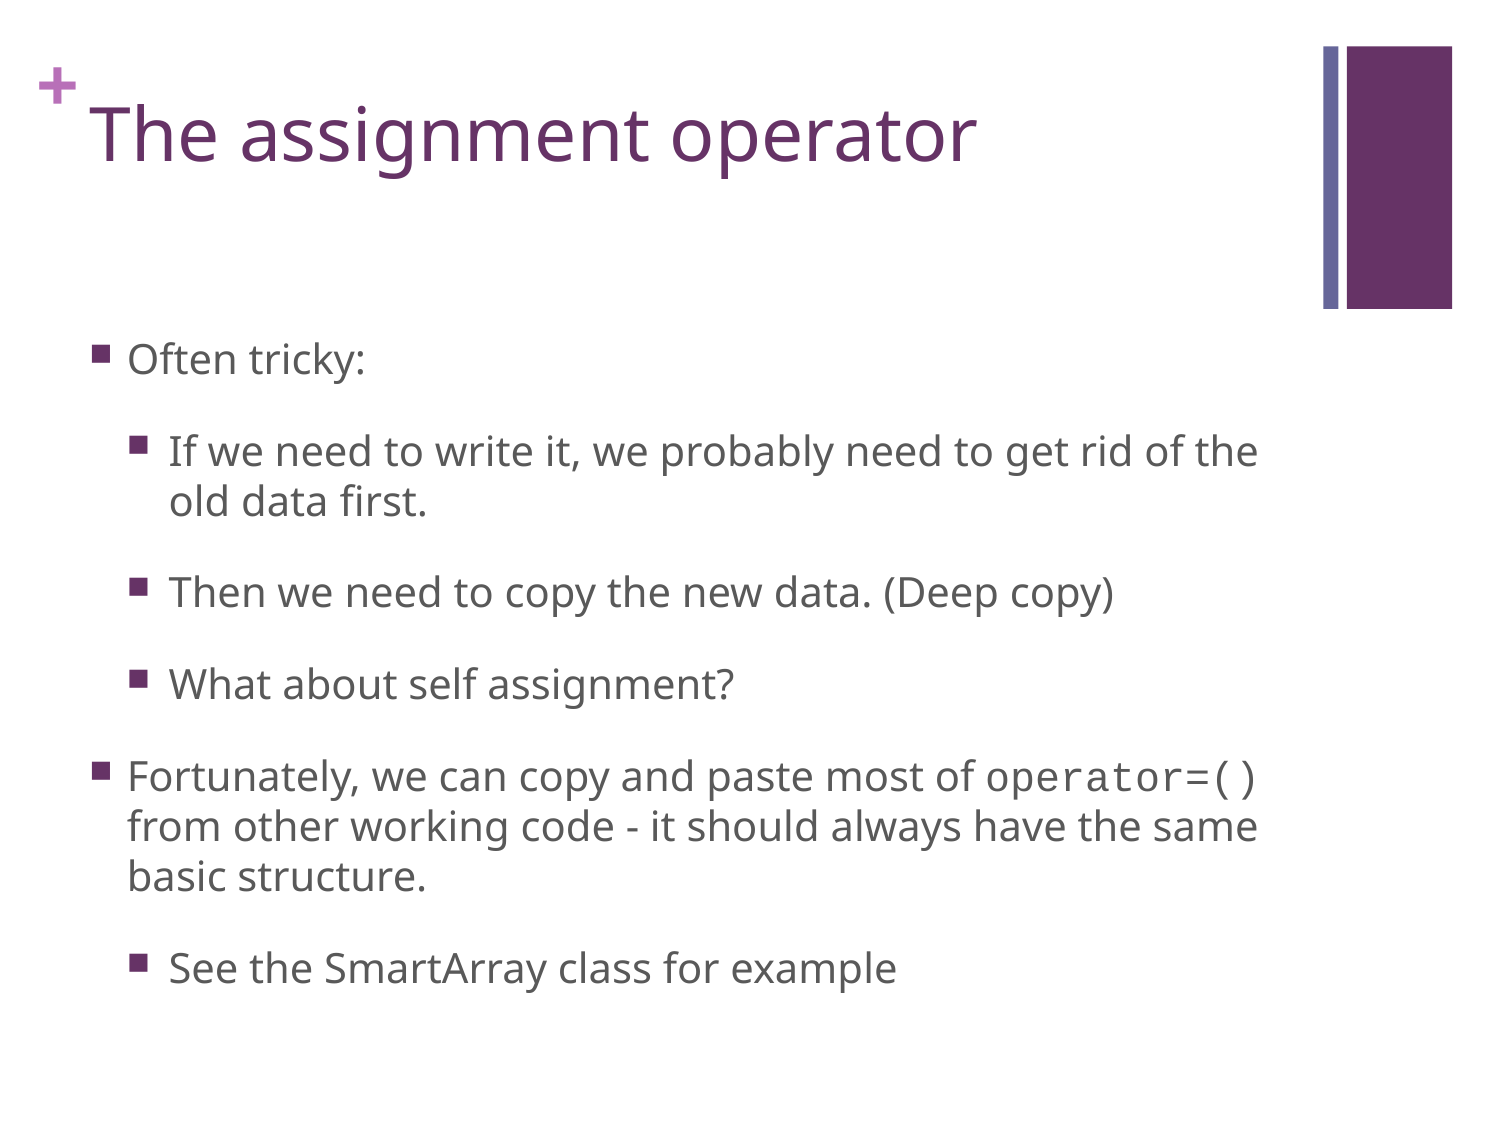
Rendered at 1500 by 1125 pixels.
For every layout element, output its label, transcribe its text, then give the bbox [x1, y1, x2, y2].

title The assignment operator [81, 78, 1322, 263]
list Often tricky: If we need to write it, we probably need to get rid of the old data first. Then we need to copy the new data. (Deep copy) What about self assignment? Fortunately, we can copy and paste most of operator=() from other working code - it should always have the same basic structure. See the SmartArray class for example [81, 324, 1322, 1006]
